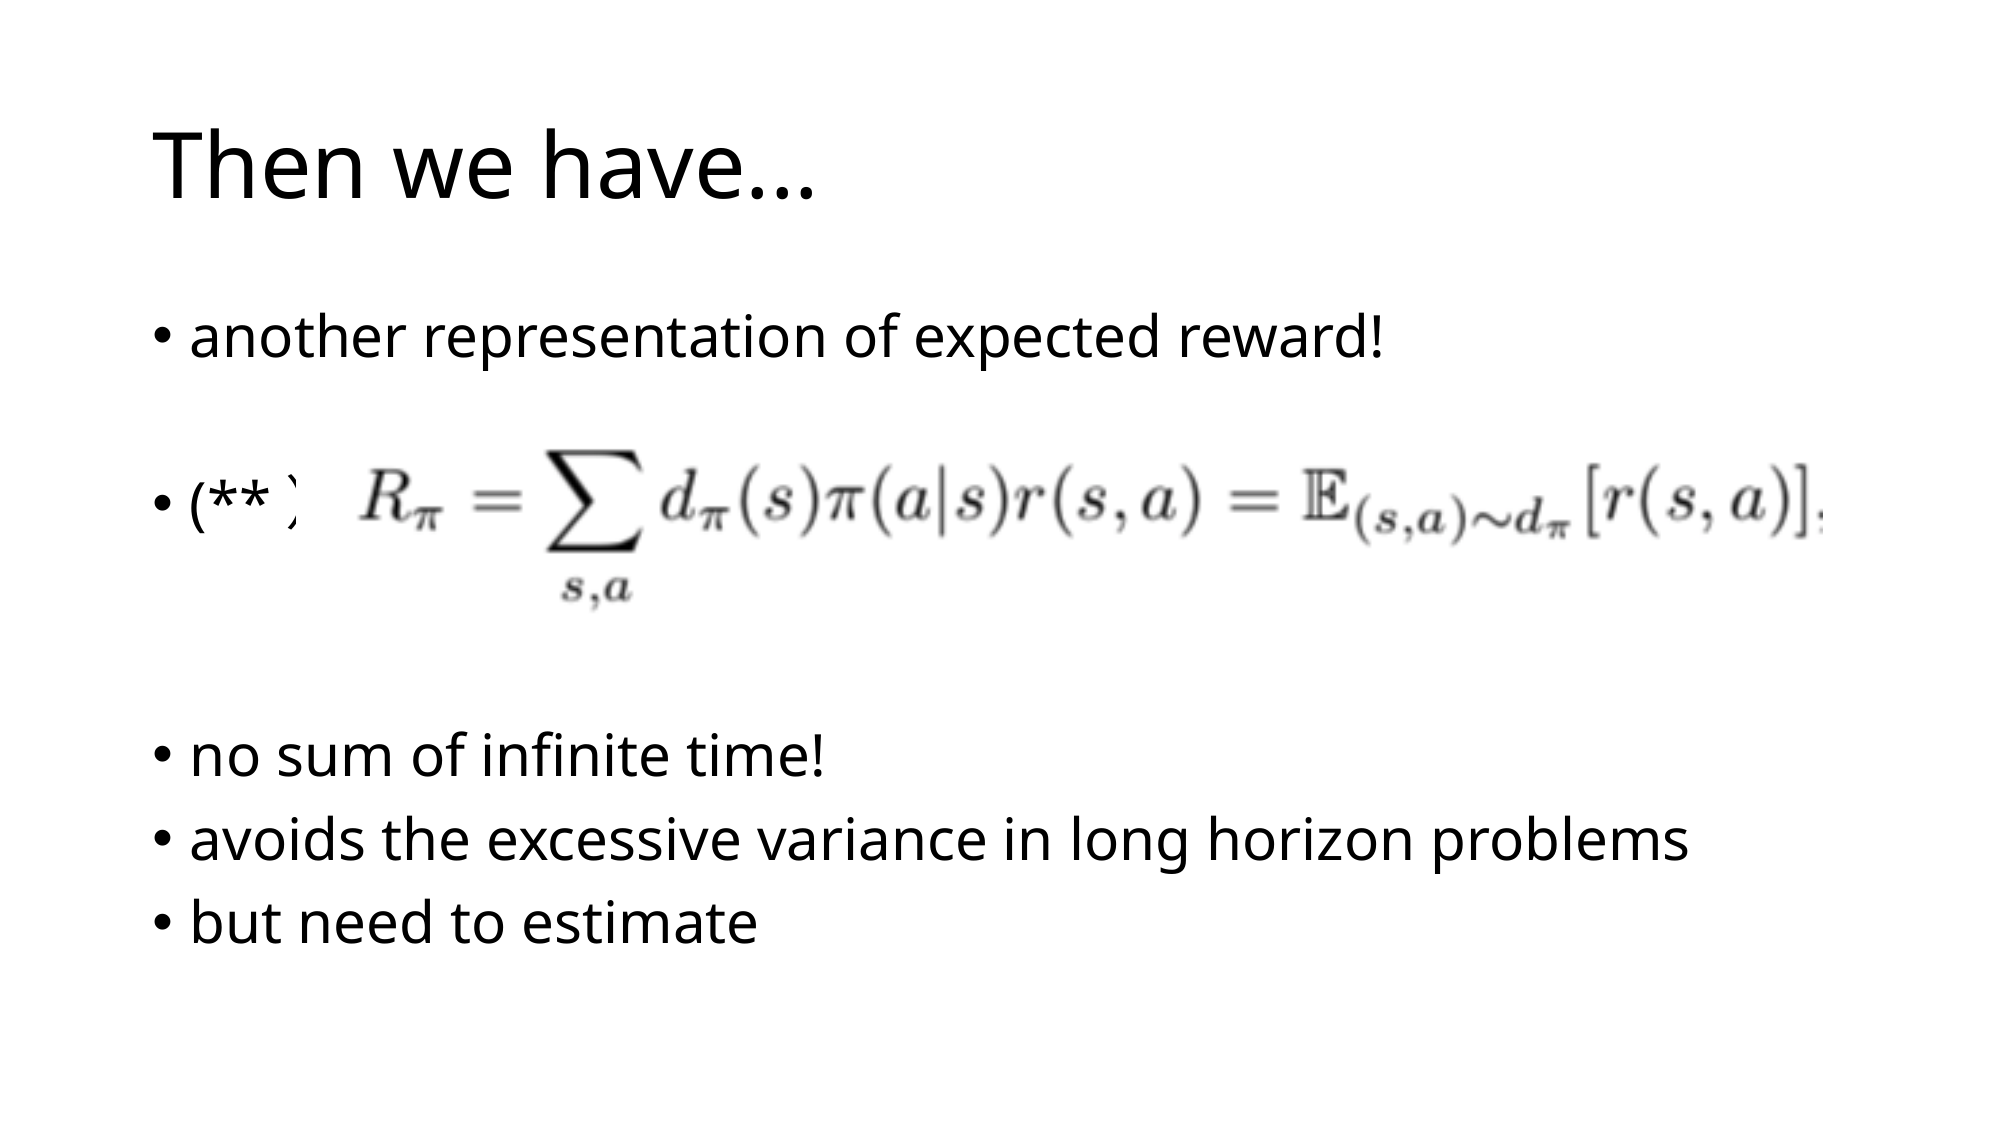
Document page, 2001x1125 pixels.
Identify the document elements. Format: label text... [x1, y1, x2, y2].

picture [296, 418, 1823, 627]
title Then we have... [137, 59, 1863, 278]
